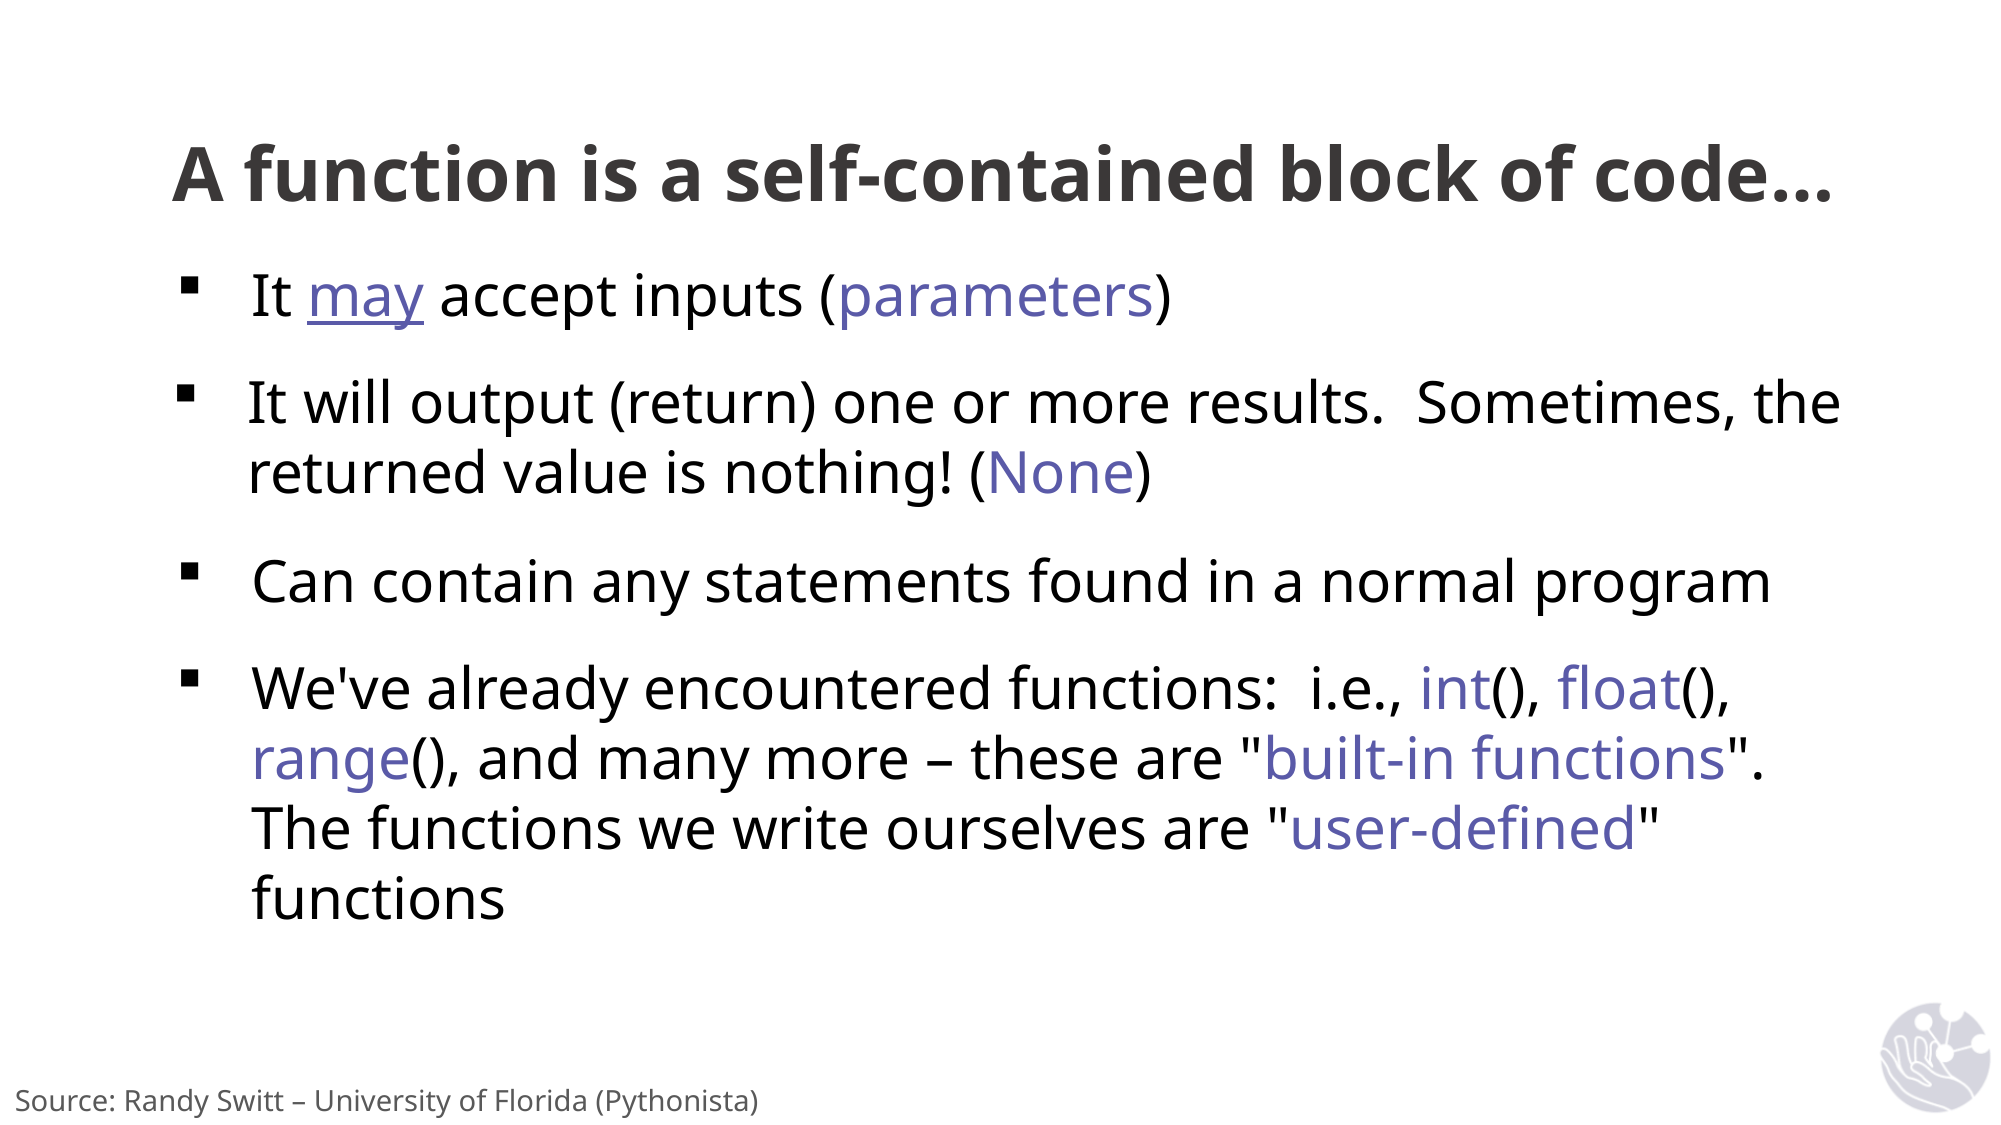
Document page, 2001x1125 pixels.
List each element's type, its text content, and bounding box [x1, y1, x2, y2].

text_box It will output (return) one or more results. Sometimes, the returned value is nothing! (None) [157, 358, 1869, 513]
text_box We've already encountered functions: i.e., int(), float(), range(), and many more – these are "built-in functions". The functions we write ourselves are "user-defined" functions [161, 643, 1873, 939]
picture [1866, 991, 1998, 1125]
text_box Can contain any statements found in a normal program [161, 536, 1873, 622]
text_box It may accept inputs (parameters) [161, 250, 1873, 336]
text_box Source: Randy Switt – University of Florida (Pythonista) [0, 1074, 1866, 1125]
title A function is a self-contained block of code… [157, 76, 1883, 280]
